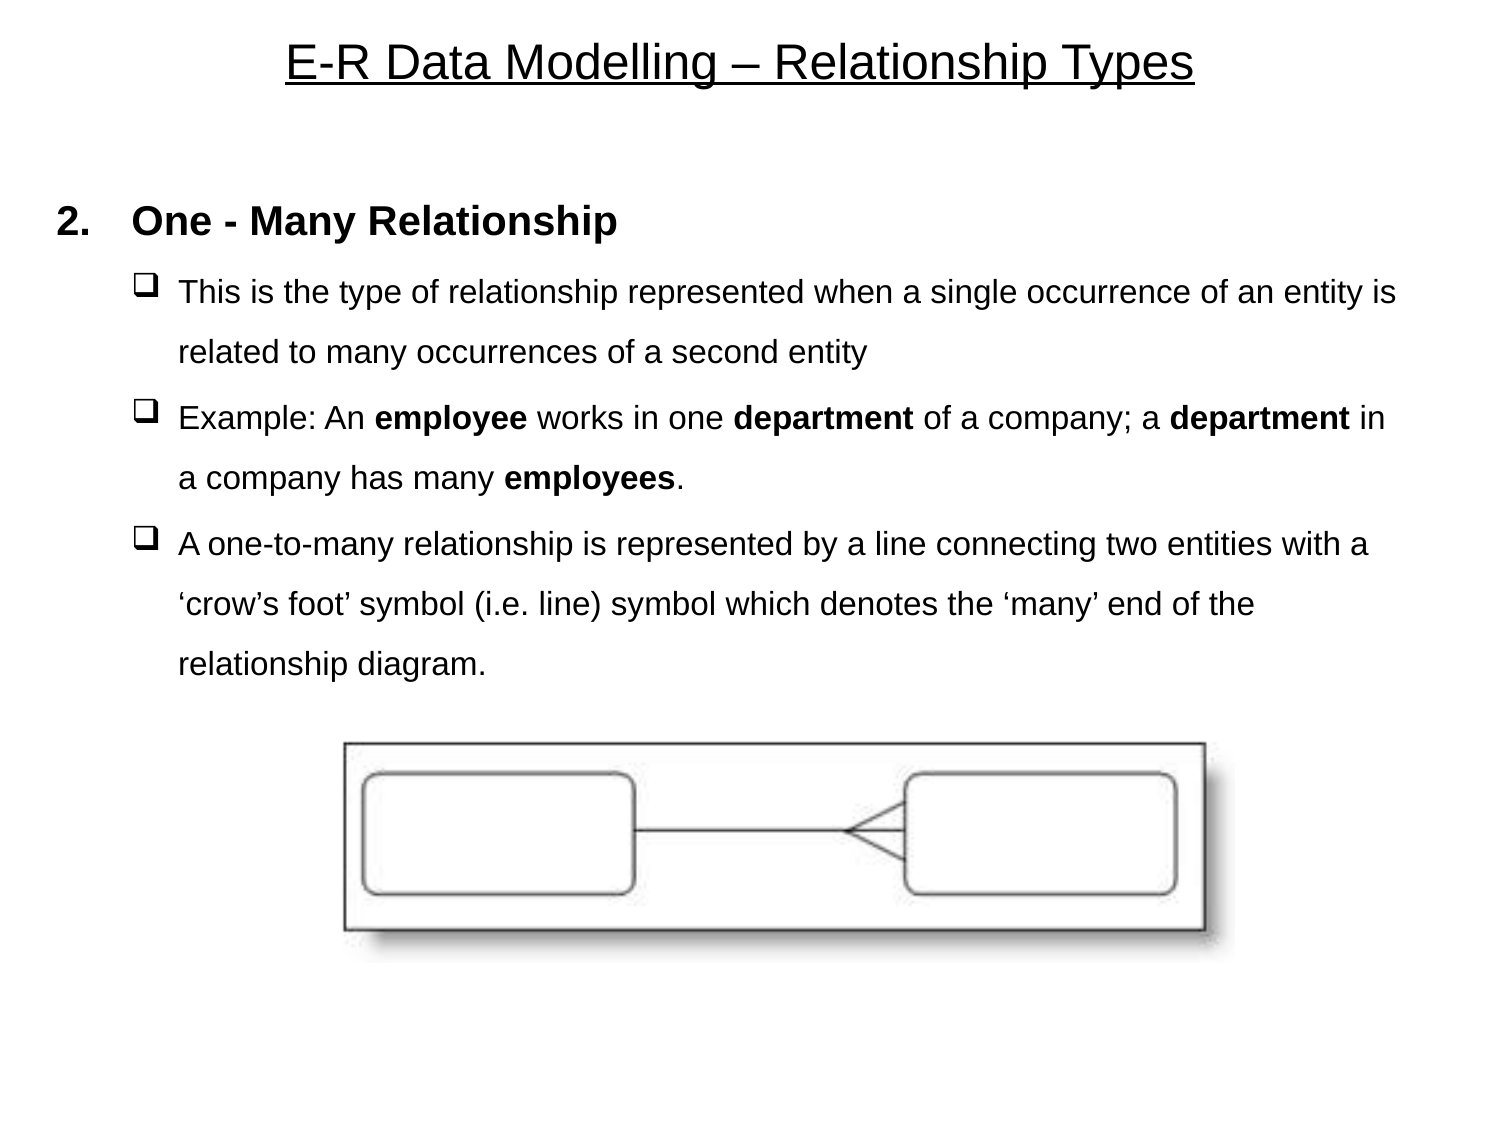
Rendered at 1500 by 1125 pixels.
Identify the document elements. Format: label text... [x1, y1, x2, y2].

list One - Many Relationship This is the type of relationship represented when a single occurrence of an entity is related to many occurrences of a second entity Example: An employee works in one department of a company; a department in a company has many employees. A one-to-many relationship is represented by a line connecting two entities with a ‘crow’s foot’ symbol (i.e. line) symbol which denotes the ‘many’ end of the relationship diagram. [41, 160, 1424, 1005]
picture [324, 715, 1235, 963]
title E-R Data Modelling – Relationship Types [64, 7, 1415, 112]
